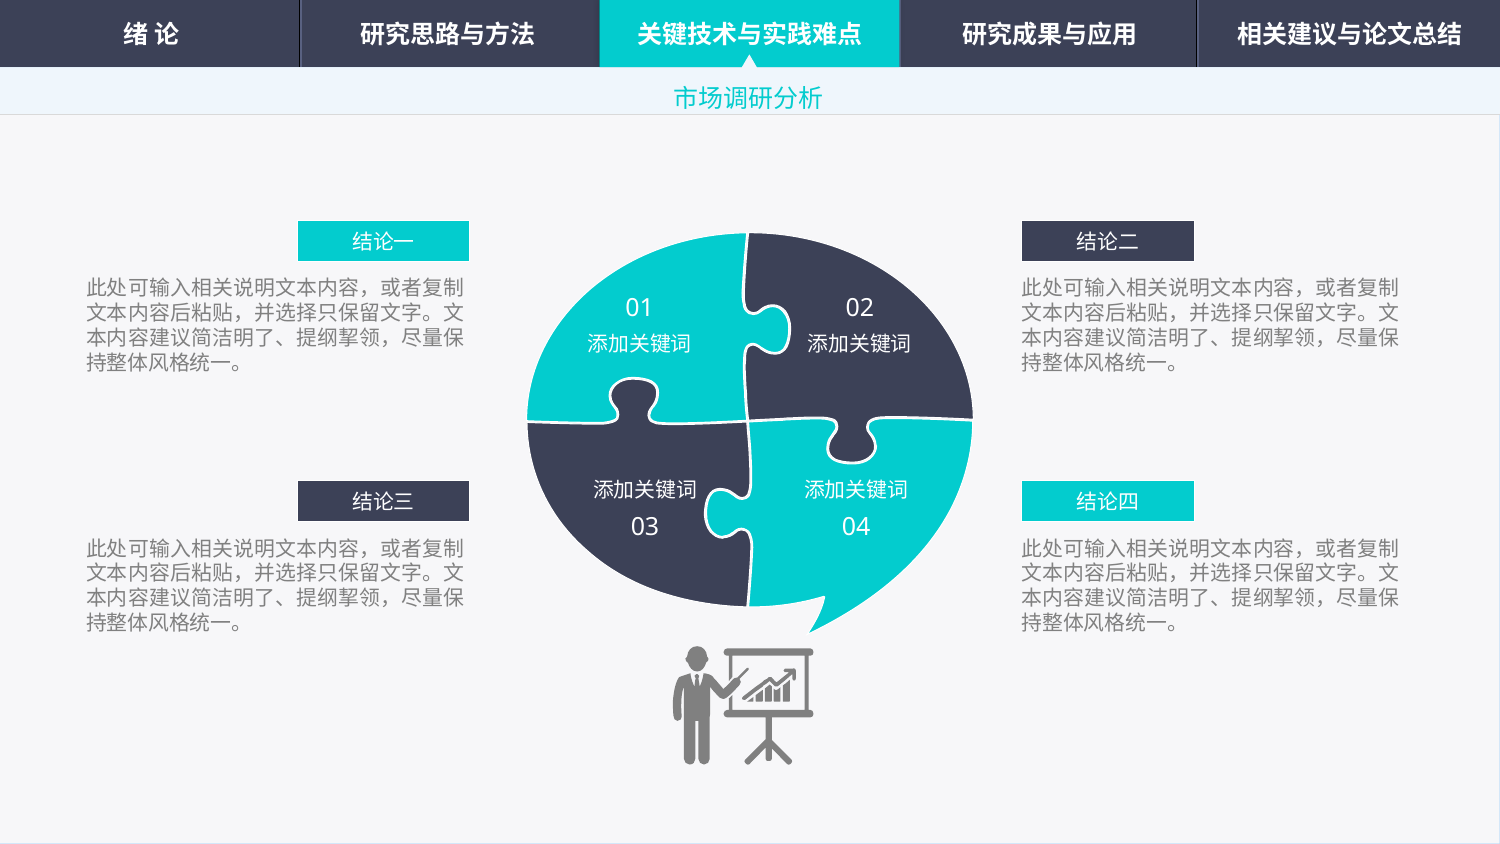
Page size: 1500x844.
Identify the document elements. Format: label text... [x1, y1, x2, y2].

text_box 相关建议与论文总结 [1199, 9, 1500, 59]
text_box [526, 232, 974, 635]
text_box 结论三 [295, 479, 472, 523]
text_box 研究思路与方法 [297, 9, 599, 59]
text_box 此处可输入相关说明文本内容，或者复制文本内容后粘贴，并选择只保留文字。文本内容建议简洁明了、提纲挈领，尽量保持整体风格统一。 [86, 535, 465, 636]
text_box 此处可输入相关说明文本内容，或者复制文本内容后粘贴，并选择只保留文字。文本内容建议简洁明了、提纲挈领，尽量保持整体风格统一。 [1021, 535, 1400, 636]
text_box 结论一 [295, 219, 472, 263]
text_box 研究成果与应用 [899, 9, 1199, 59]
text_box 结论四 [1020, 479, 1196, 523]
text_box 市场调研分析 [658, 59, 839, 120]
text_box 此处可输入相关说明文本内容，或者复制文本内容后粘贴，并选择只保留文字。文本内容建议简洁明了、提纲挈领，尽量保持整体风格统一。 [86, 275, 465, 376]
text_box 此处可输入相关说明文本内容，或者复制文本内容后粘贴，并选择只保留文字。文本内容建议简洁明了、提纲挈领，尽量保持整体风格统一。 [1021, 275, 1400, 376]
text_box 结论二 [1020, 219, 1196, 263]
text_box 关键技术与实践难点 [599, 9, 899, 59]
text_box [672, 645, 814, 766]
text_box 绪 论 [0, 9, 297, 59]
